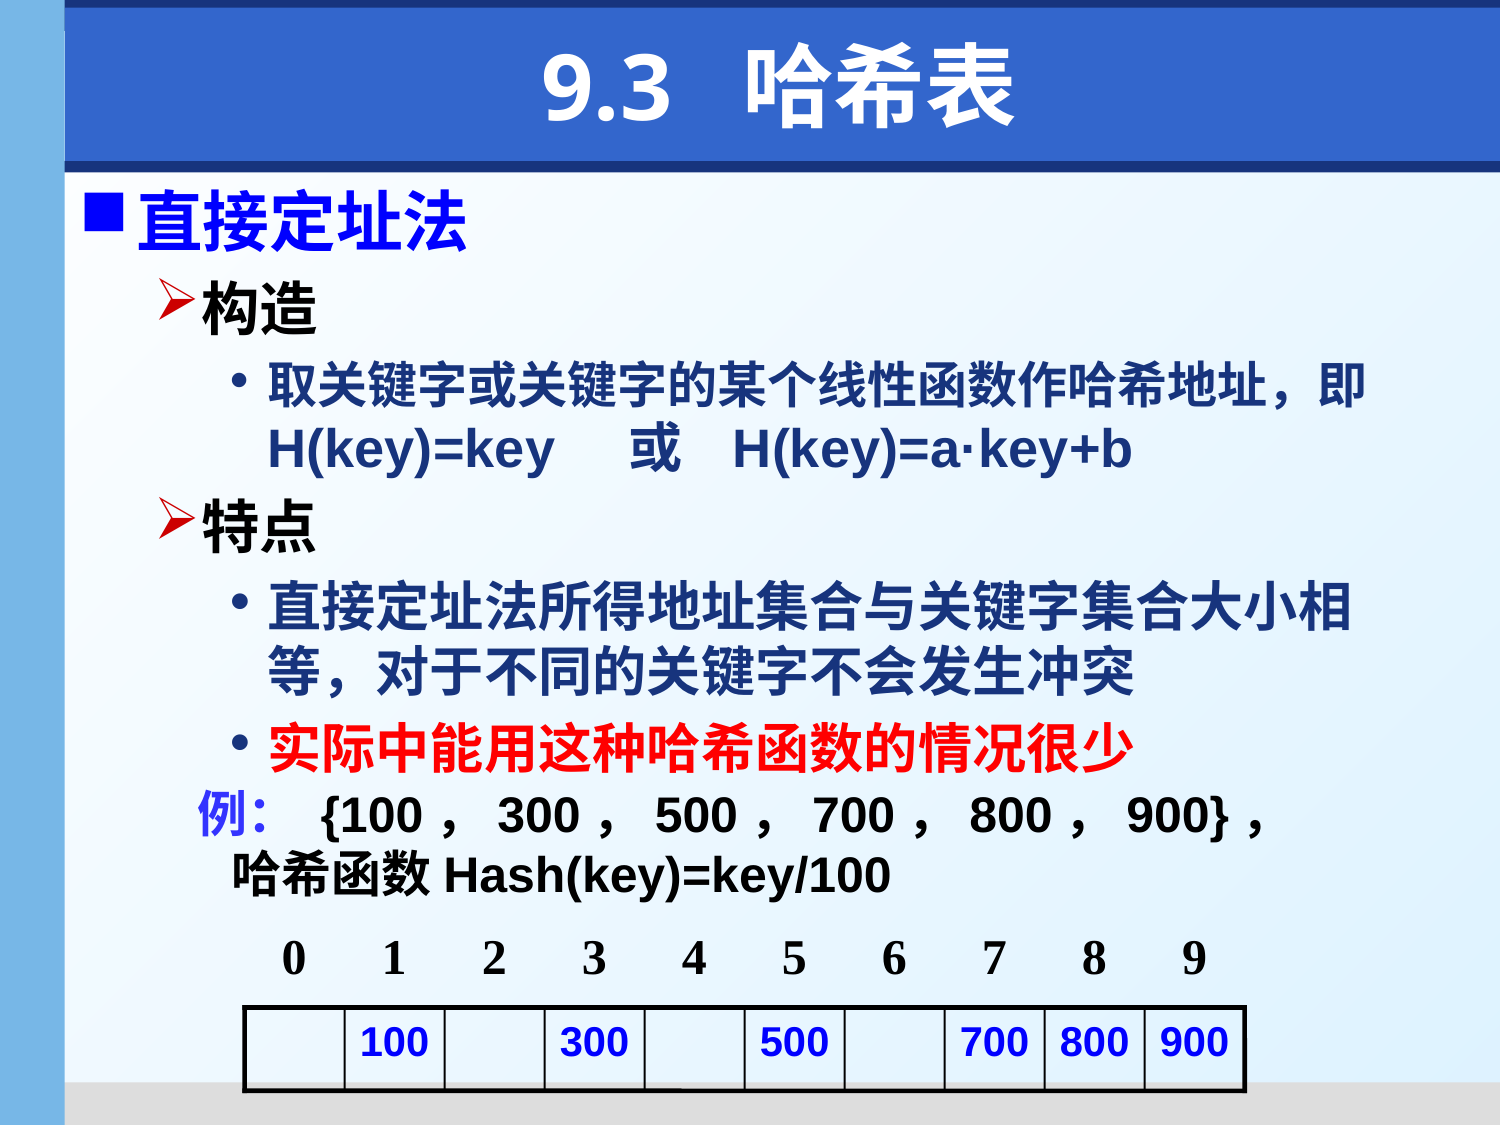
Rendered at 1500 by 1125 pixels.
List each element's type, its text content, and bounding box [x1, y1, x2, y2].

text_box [244, 917, 1341, 1092]
title 9.3 哈希表 [88, 19, 1471, 149]
text_box 例： {100，300，500，700，800，900}， 哈希函数Hash(key)=key/100 [148, 775, 1424, 910]
list 直接定址法 构造 取关键字或关键字的某个线性函数作哈希地址，即H(key)=key 或 H(key)=a·key+b 特点 直接定址法所得地址集合与关键字集合大小相等，对于不同的关键字不会发生冲突 实际中能用这种哈希函数的情况很少 [64, 172, 1471, 1059]
